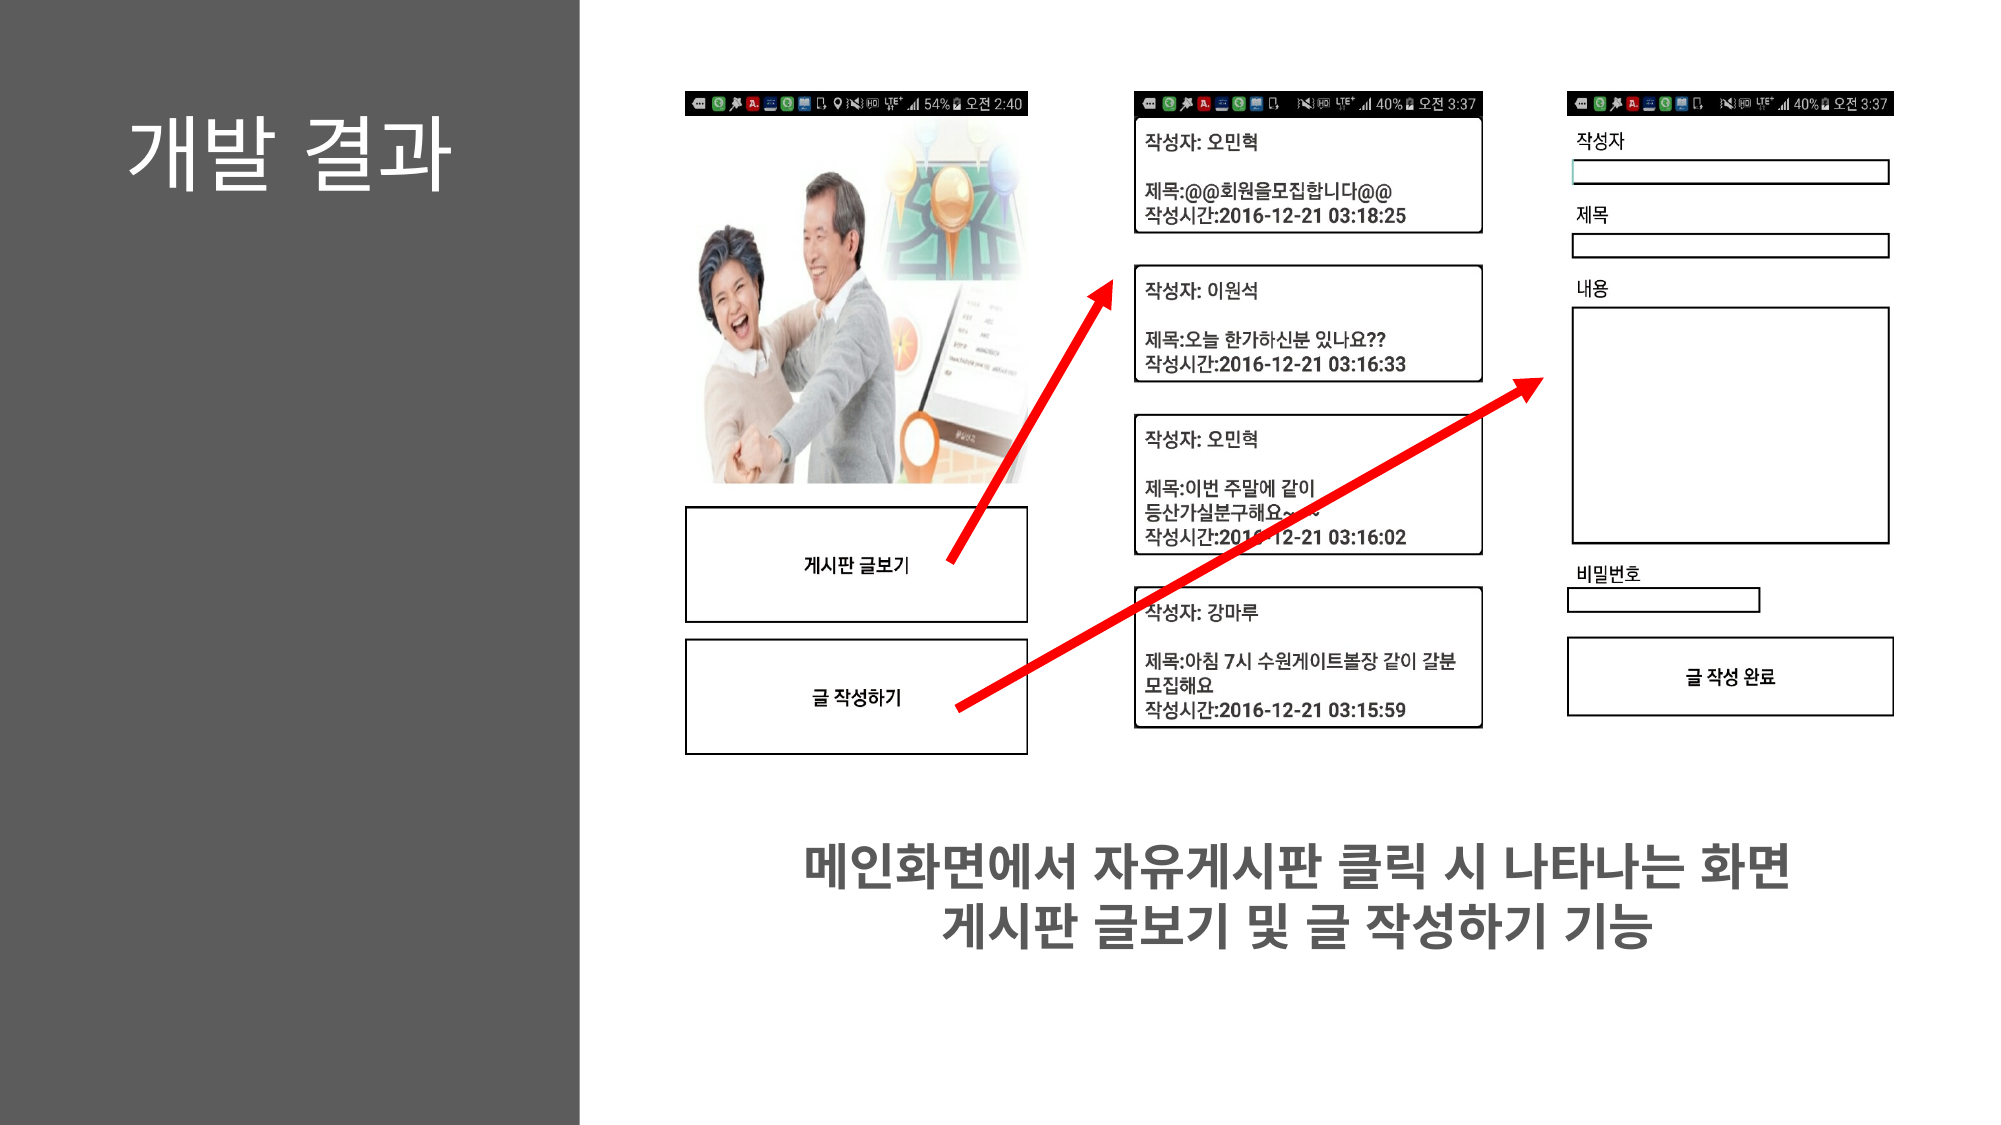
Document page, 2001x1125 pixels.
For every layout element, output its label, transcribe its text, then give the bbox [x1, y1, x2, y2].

text_box 개발 결과 [0, 0, 581, 1125]
picture [1134, 91, 1483, 377]
text_box 메인화면에서 자유게시판 클릭 시 나타나는 화면 게시판 글보기 및 글 작성하기 기능 [596, 827, 2000, 1023]
picture [685, 91, 1028, 755]
picture [1134, 710, 1483, 755]
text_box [956, 377, 1544, 710]
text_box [949, 279, 1113, 563]
picture [1567, 91, 1894, 755]
